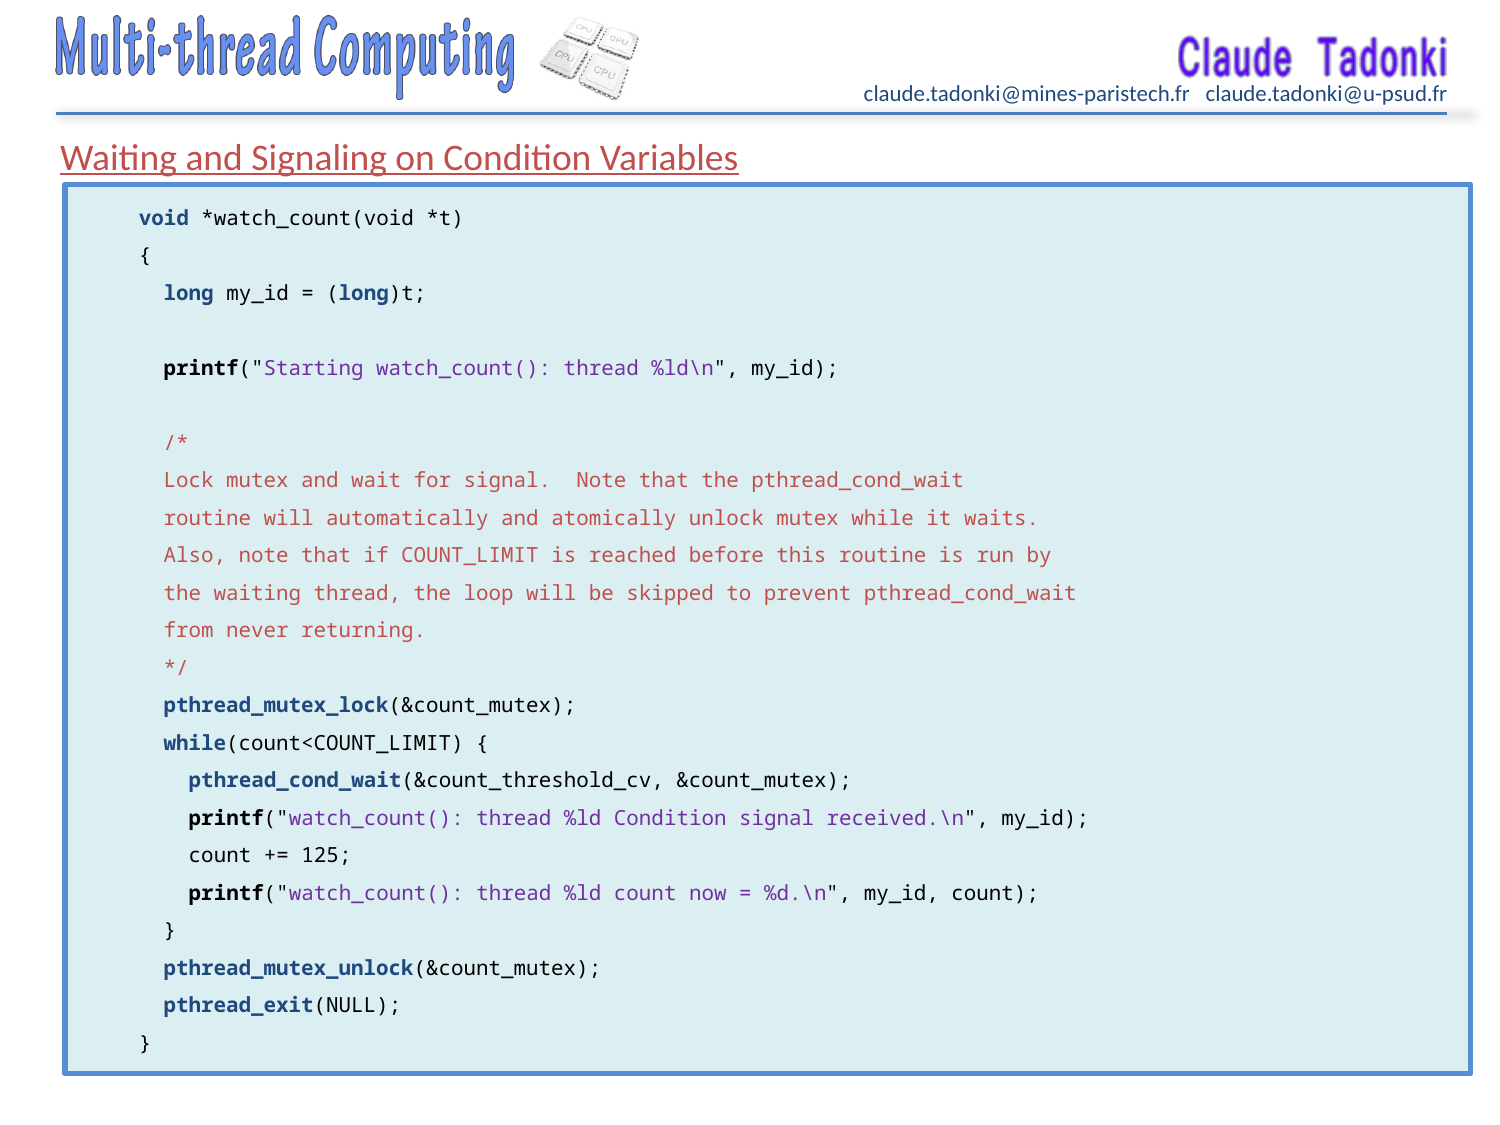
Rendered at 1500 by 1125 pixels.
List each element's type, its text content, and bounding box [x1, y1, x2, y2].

picture [525, 9, 651, 105]
text_box claude.tadonki@mines-paristech.fr claude.tadonki@u-psud.fr [848, 70, 1469, 113]
picture [1177, 32, 1448, 82]
text_box [64, 184, 1471, 1074]
picture [55, 13, 514, 101]
text_box Waiting and Signaling on Condition Variables [45, 125, 755, 186]
text_box void *watch_count(void *t) { long my_id = (long)t; printf("Starting watch_count(): thread %ld\n", my_id); /* Lock mutex and wait for signal. Note that the pthread_cond_wait routine will automatically and atomically unlock mutex while it waits. Also, note that if COUNT_LIMIT is reached before this routine is run by the waiting thread, the loop will be skipped to prevent pthread_cond_wait from never returning. */ pthread_mutex_lock(&count_mutex); while(count<COUNT_LIMIT) { pthread_cond_wait(&count_threshold_cv, &count_mutex); printf("watch_count(): thread %ld Condition signal received.\n", my_id); count += 125; printf("watch_count(): thread %ld count now = %d.\n", my_id, count); } pthread_mutex_unlock(&count_mutex); pthread_exit(NULL); } [123, 184, 1199, 1062]
